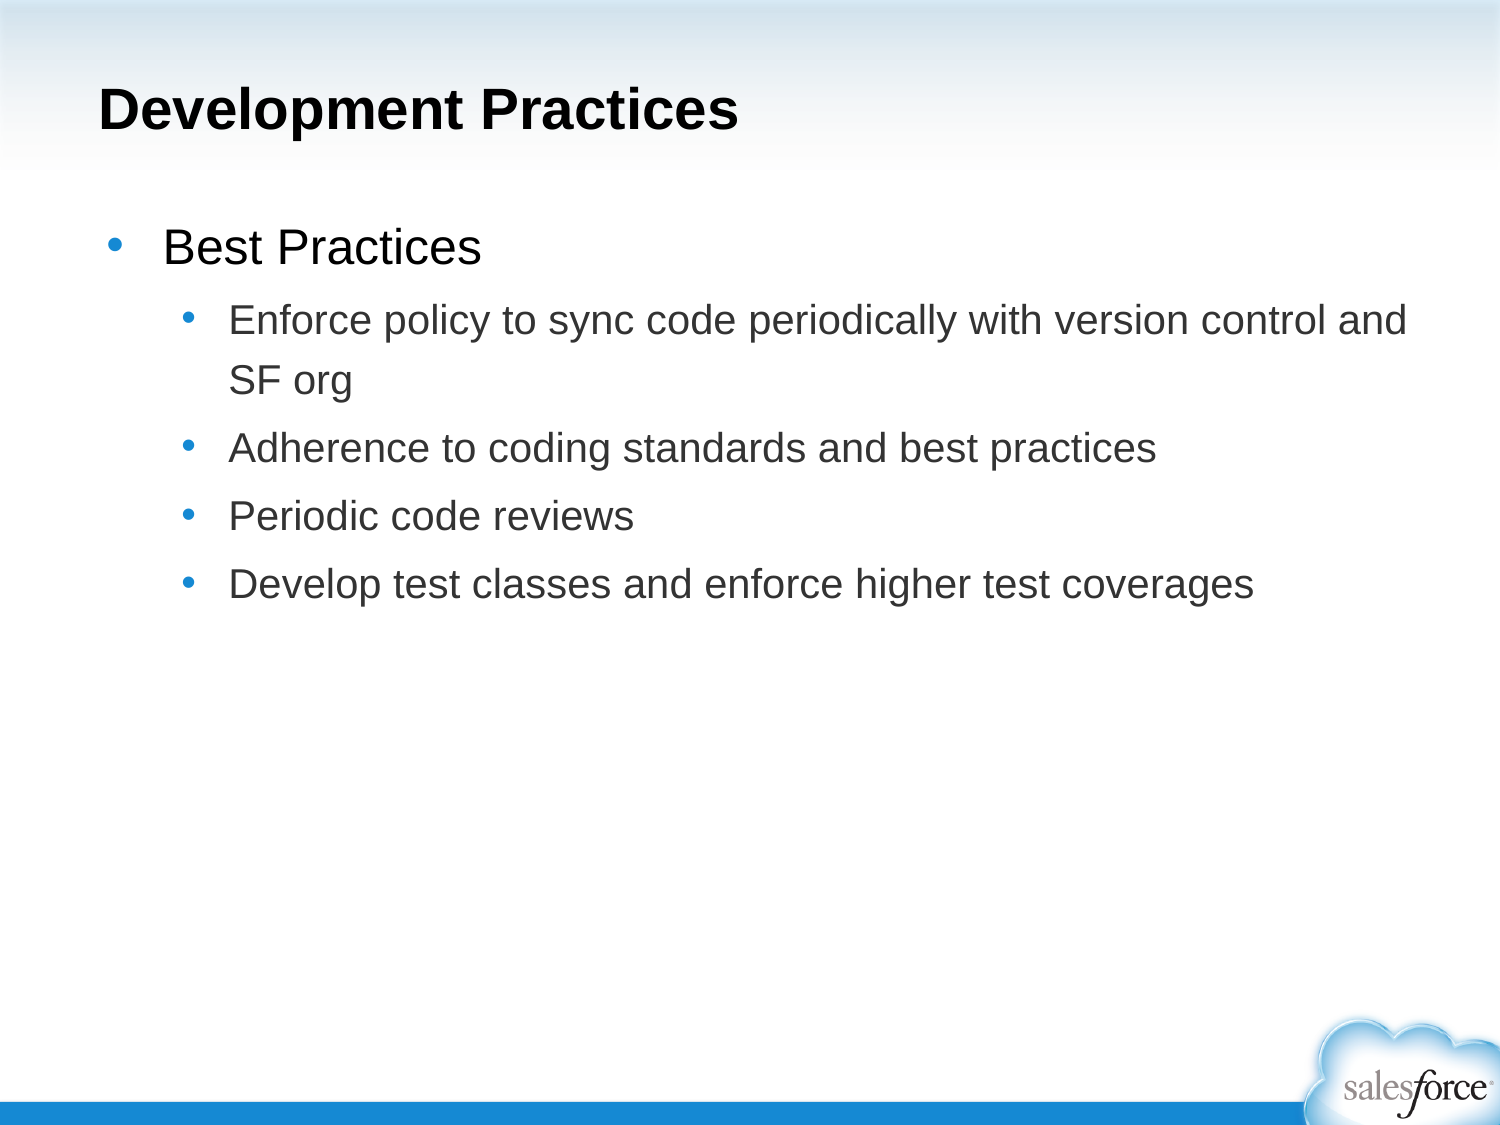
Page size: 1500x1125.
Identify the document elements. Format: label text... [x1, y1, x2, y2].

list Best Practices Enforce policy to sync code periodically with version control and SF org Adherence to coding standards and best practices Periodic code reviews Develop test classes and enforce higher test coverages [83, 190, 1434, 925]
picture [1261, 976, 1500, 1125]
title Development Practices [83, 41, 1434, 172]
